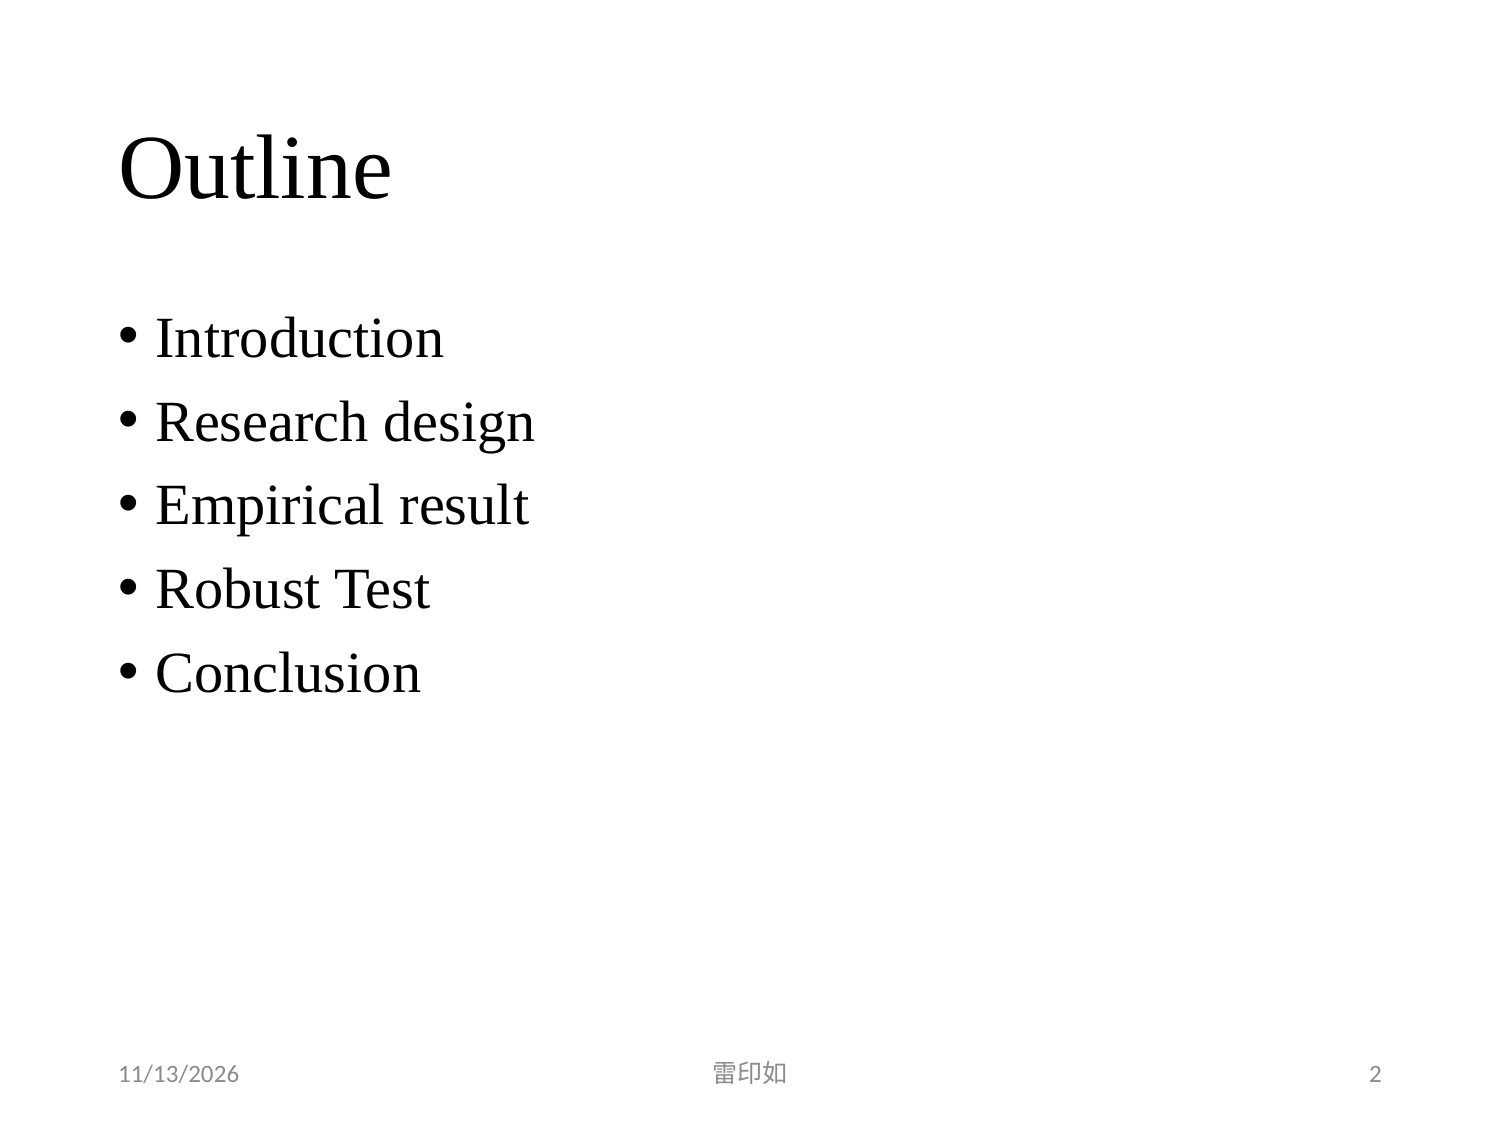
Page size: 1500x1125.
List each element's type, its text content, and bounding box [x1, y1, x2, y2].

slide_number 2 [1059, 1042, 1397, 1103]
list Introduction Research design Empirical result Robust Test Conclusion [103, 299, 1397, 1014]
footer 雷印如 [496, 1042, 1004, 1103]
title Outline [103, 59, 1397, 278]
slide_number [103, 1042, 441, 1103]
